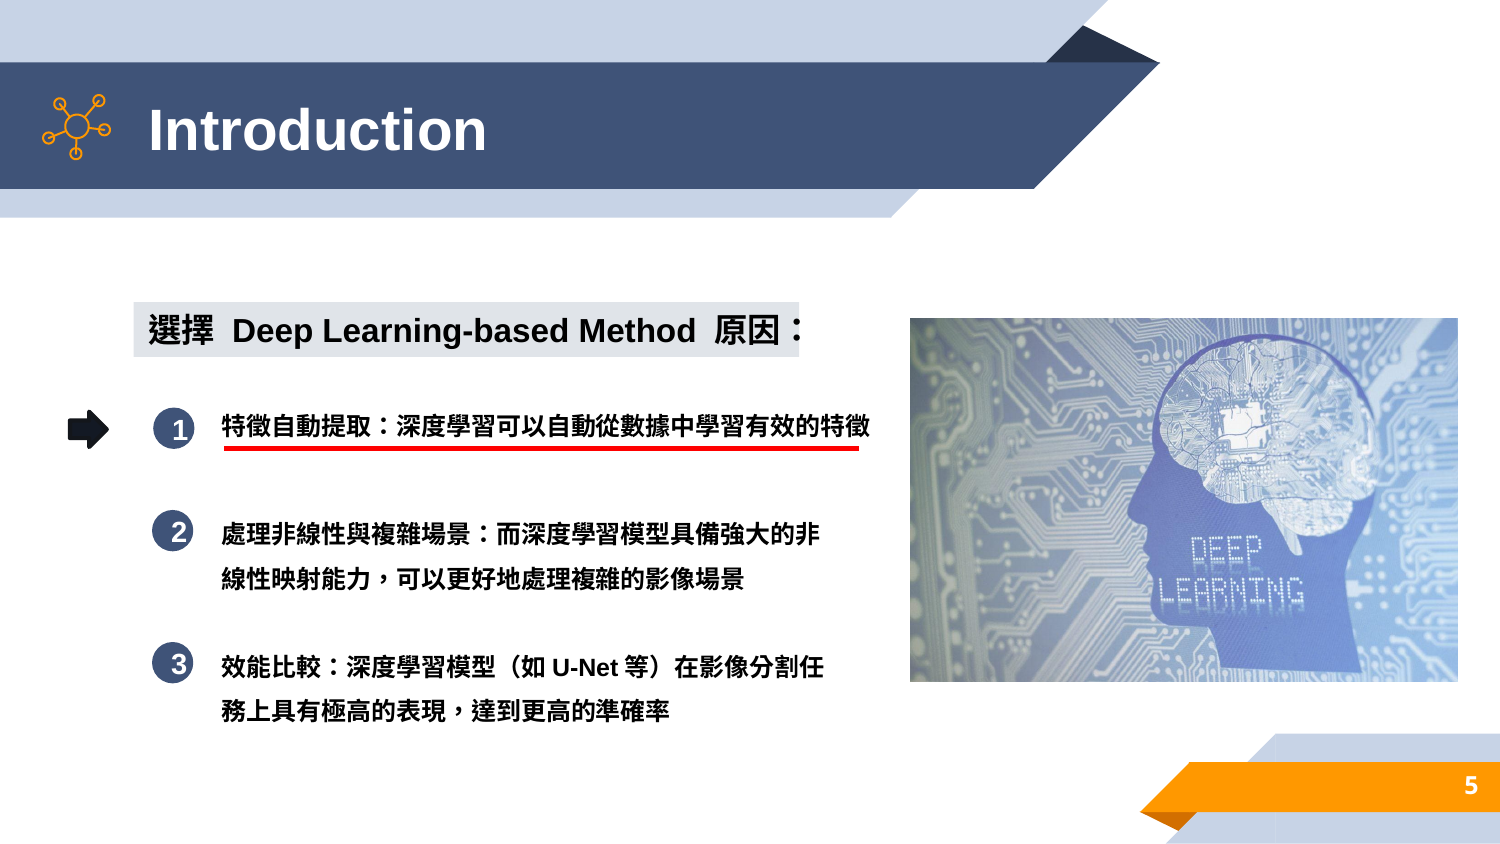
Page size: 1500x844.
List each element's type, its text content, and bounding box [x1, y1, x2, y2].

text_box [42, 94, 111, 160]
text_box 處理非線性與複雜場景：而深度學習模型具備強大的非線性映射能力，可以更好地處理複雜的影像場景 [206, 496, 860, 602]
text_box 1 [153, 407, 195, 449]
title Introduction [133, 64, 1238, 190]
text_box 效能比較：深度學習模型（如U-Net等）在影像分割任務上具有極高的表現，達到更高的準確率 [206, 628, 860, 734]
picture [910, 318, 1458, 682]
text_box 3 [152, 642, 194, 684]
text_box 選擇 Deep Learning-based Method 原因： [133, 302, 800, 357]
text_box 2 [152, 509, 194, 552]
text_box 特徵自動提取：深度學習可以自動從數據中學習有效的特徵 [206, 402, 895, 448]
text_box [67, 409, 109, 449]
slide_number 5 [1249, 760, 1494, 813]
